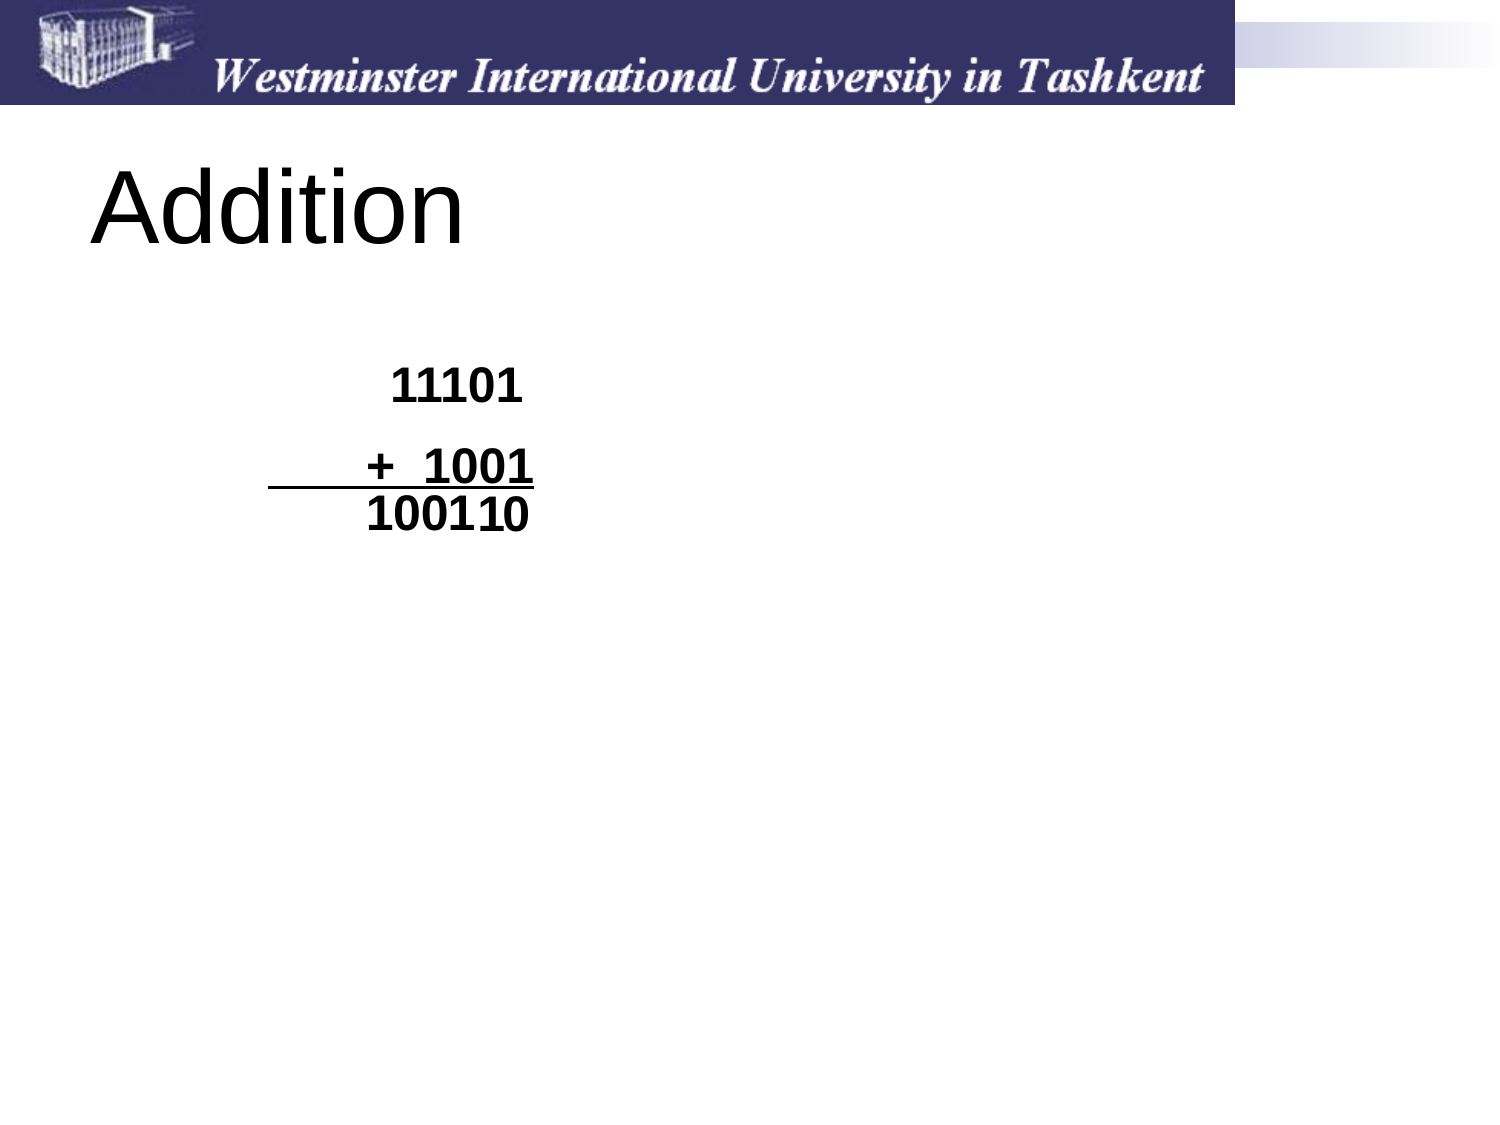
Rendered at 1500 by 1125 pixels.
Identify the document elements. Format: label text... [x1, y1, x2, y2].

picture [0, 0, 1235, 105]
text_box 1 [432, 473, 483, 549]
list 11101 + 1001 [75, 290, 1425, 988]
text_box 1 [483, 474, 513, 549]
text_box 1 [351, 473, 401, 549]
text_box 0 [513, 474, 538, 549]
text_box 0 [401, 473, 429, 549]
title Addition [75, 125, 1425, 279]
